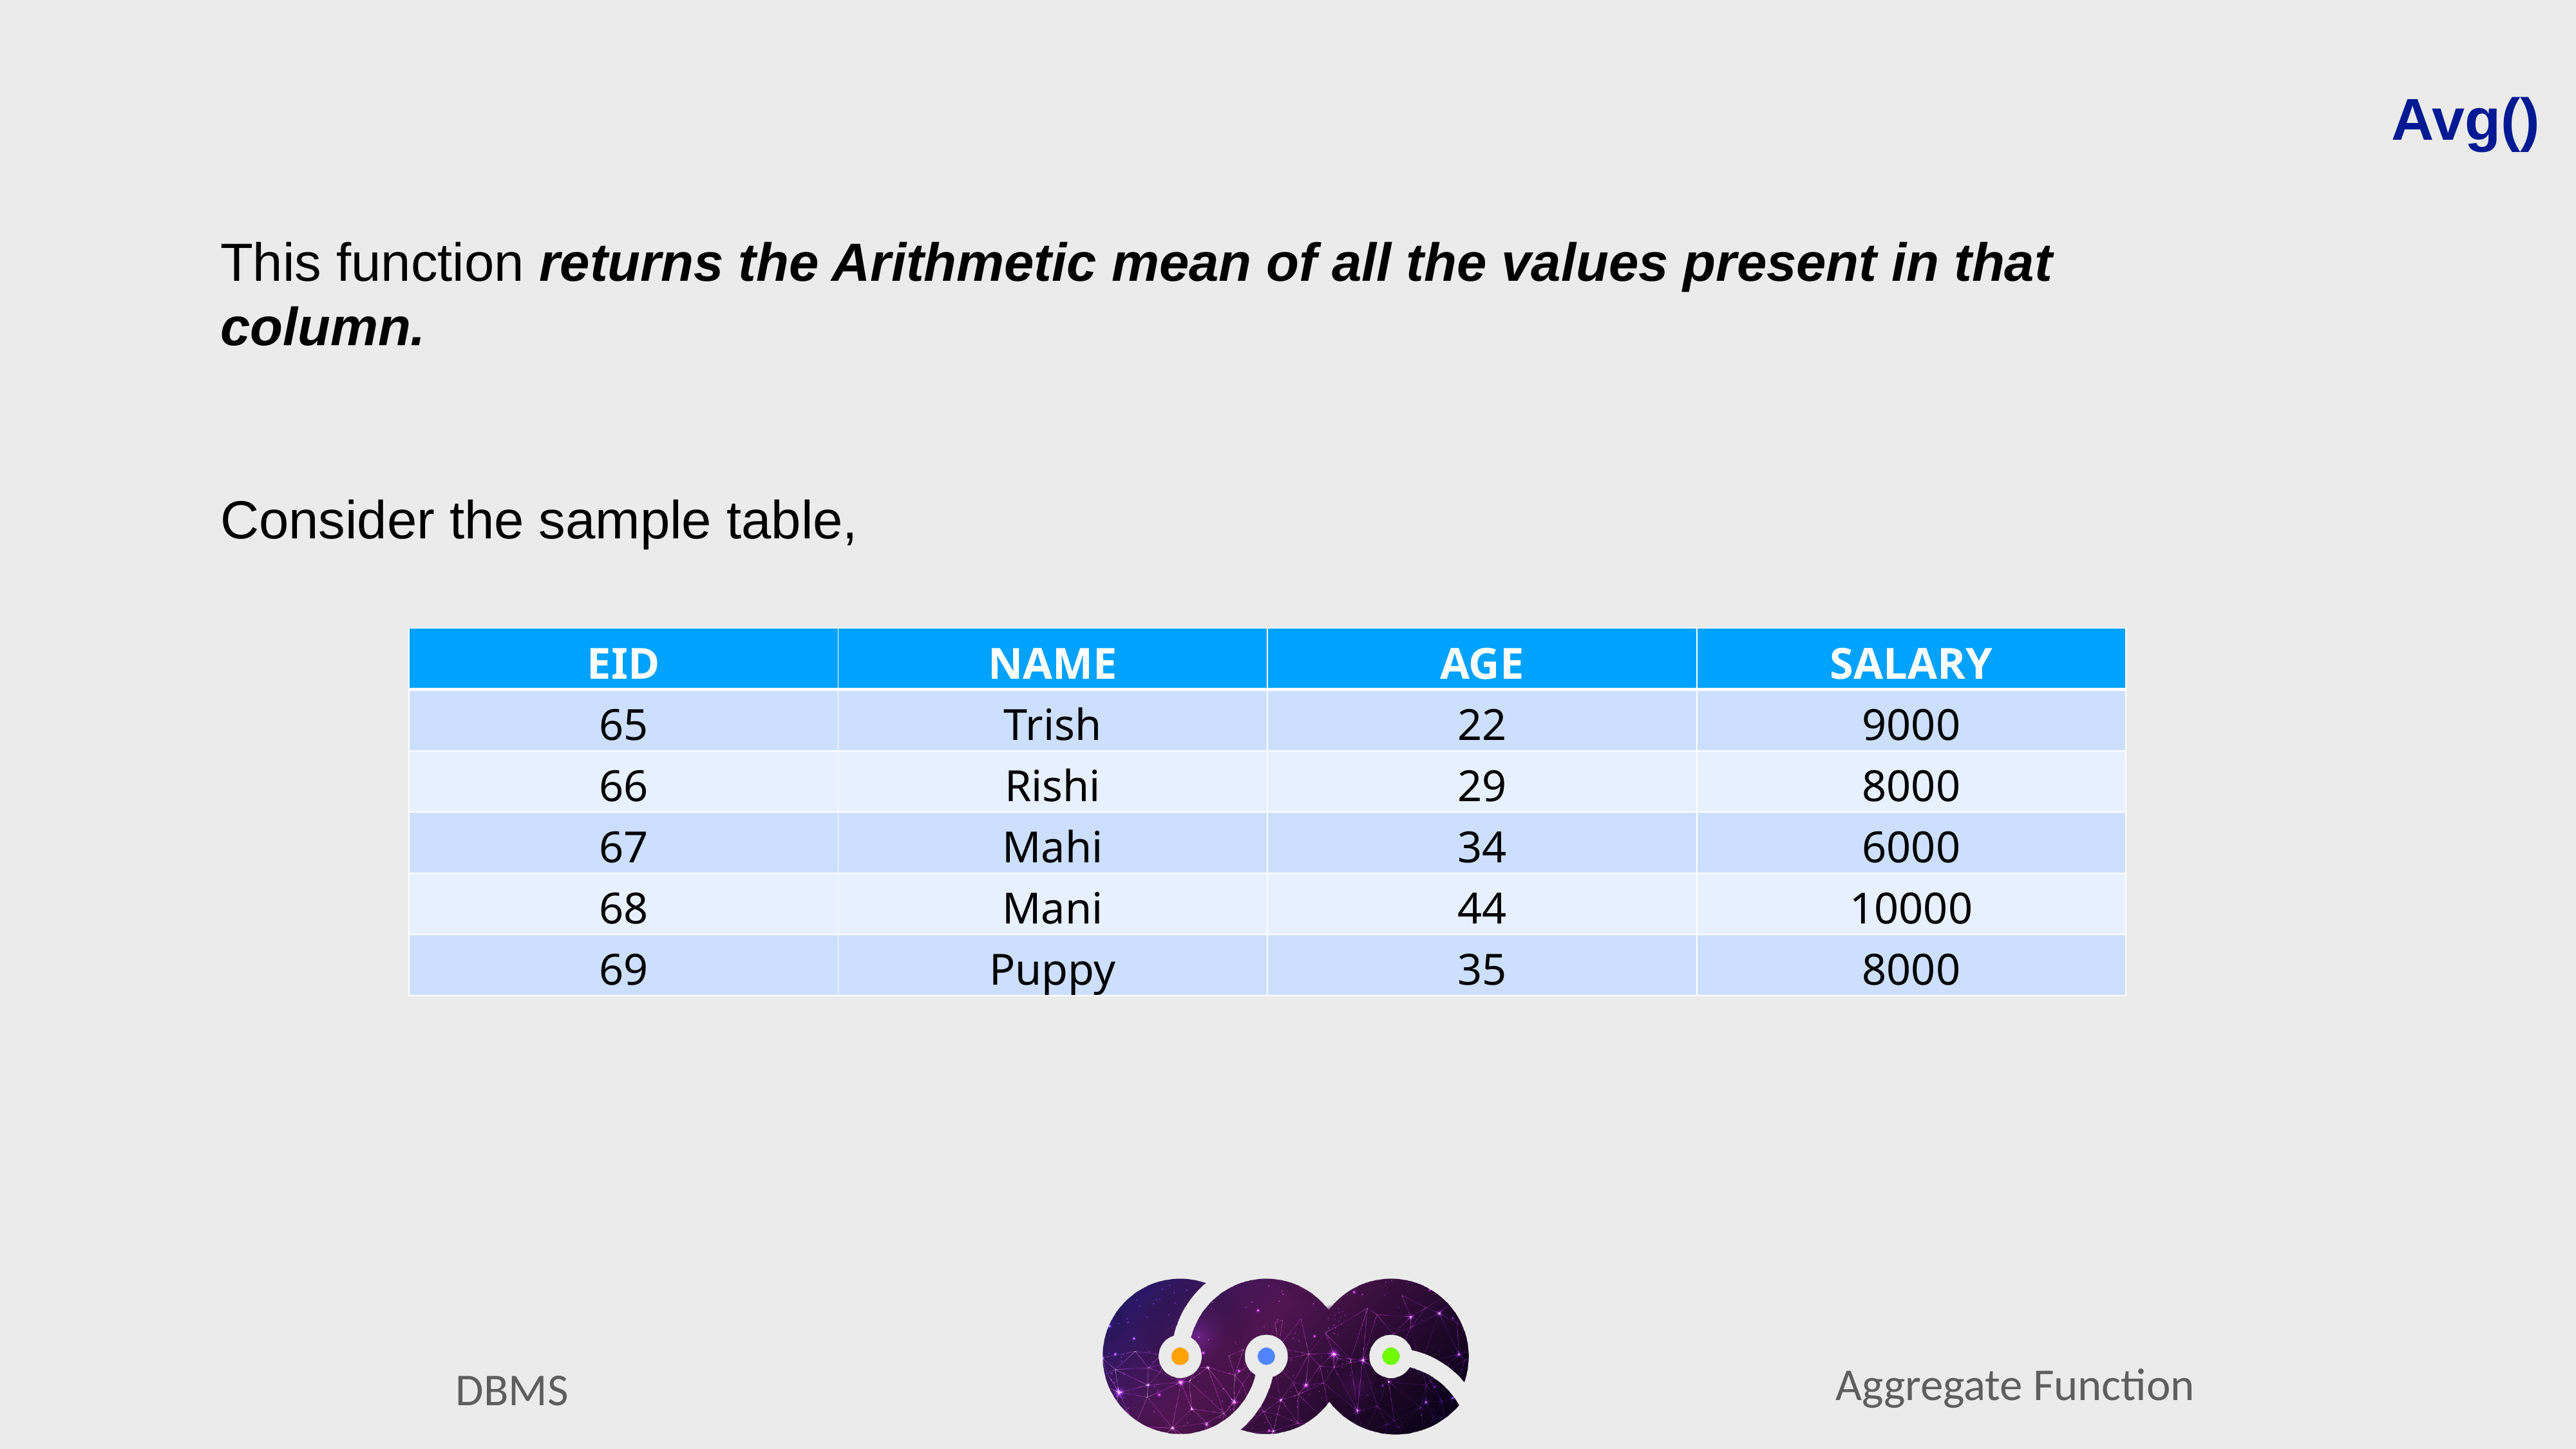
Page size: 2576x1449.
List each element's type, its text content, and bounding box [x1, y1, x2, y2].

table_cell 22 [1268, 691, 1696, 750]
table_cell Mani [838, 874, 1267, 934]
table_header AGE [1268, 629, 1696, 688]
text_box This function returns the Arithmetic mean of all the values present in that column. Consider the sample table, [211, 223, 2275, 619]
table_header EID [410, 629, 838, 688]
table_cell 8000 [1698, 752, 2125, 811]
table_cell 35 [1268, 935, 1696, 995]
table_cell Mahi [838, 813, 1267, 873]
table_cell 68 [410, 874, 838, 934]
table_cell 67 [410, 813, 838, 873]
table_cell 10000 [1698, 874, 2125, 934]
table_cell Rishi [838, 752, 1267, 811]
table_cell 8000 [1698, 935, 2125, 995]
table_cell Trish [838, 691, 1267, 750]
text_box Avg() [940, 75, 2546, 157]
table_cell 34 [1268, 813, 1696, 873]
table_cell 65 [410, 691, 838, 750]
table_cell 6000 [1698, 813, 2125, 873]
table_header NAME [838, 629, 1267, 688]
table_cell 9000 [1698, 691, 2125, 750]
table_cell 44 [1268, 874, 1696, 934]
table_cell Puppy [838, 935, 1267, 995]
table_cell 66 [410, 752, 838, 811]
table_header SALARY [1698, 629, 2125, 688]
table_cell 29 [1268, 752, 1696, 811]
table_cell 69 [410, 935, 838, 995]
picture [1093, 1267, 1483, 1449]
